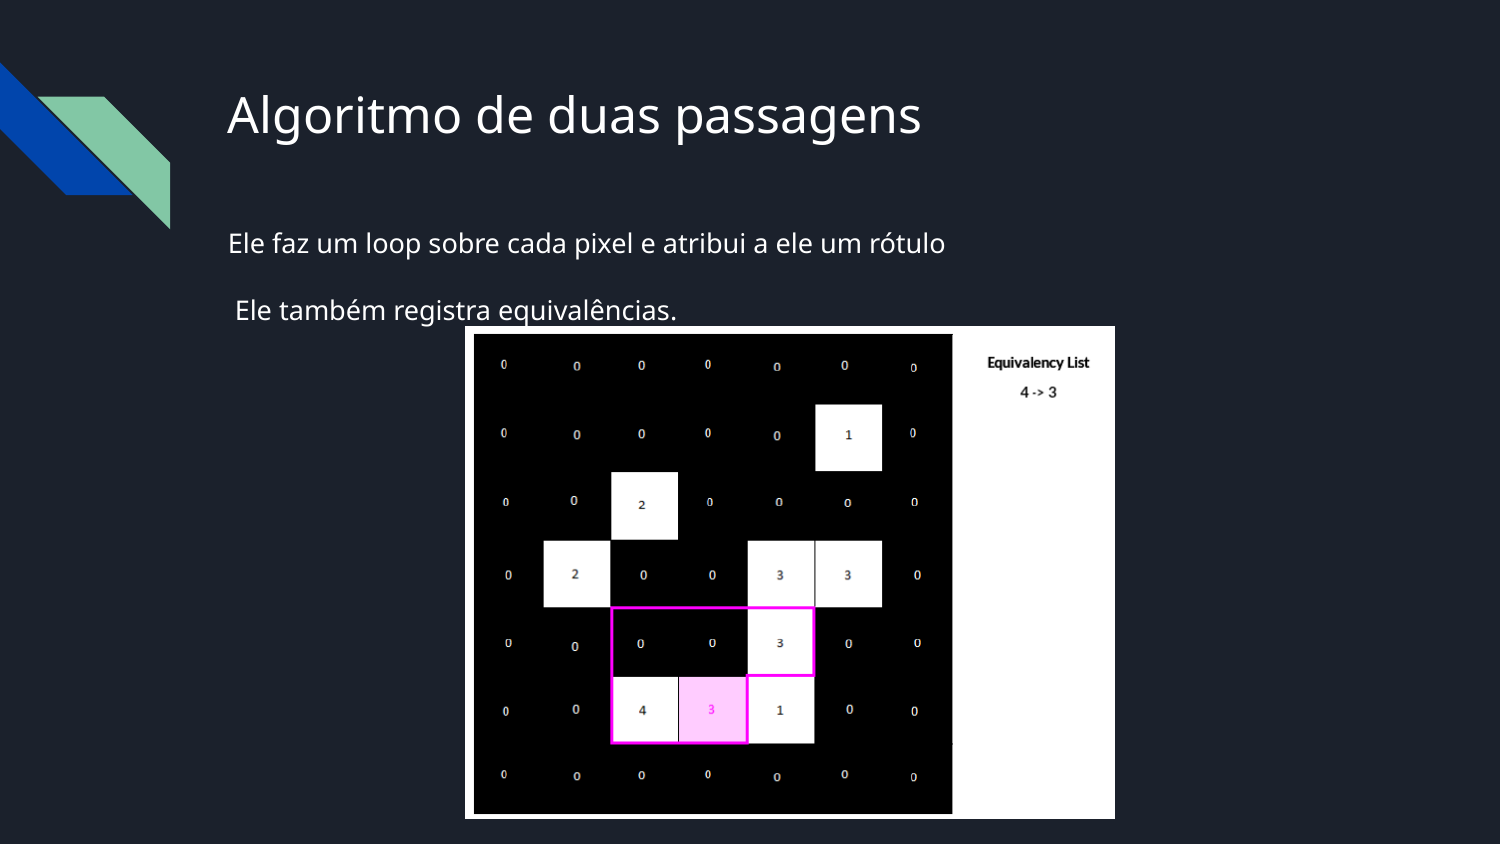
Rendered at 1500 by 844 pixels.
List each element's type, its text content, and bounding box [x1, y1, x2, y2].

picture [465, 326, 1116, 819]
list Ele faz um loop sobre cada pixel e atribui a ele um rótulo Ele também registra equivalências. [212, 204, 1368, 682]
title Algoritmo de duas passagens [212, 64, 1368, 204]
